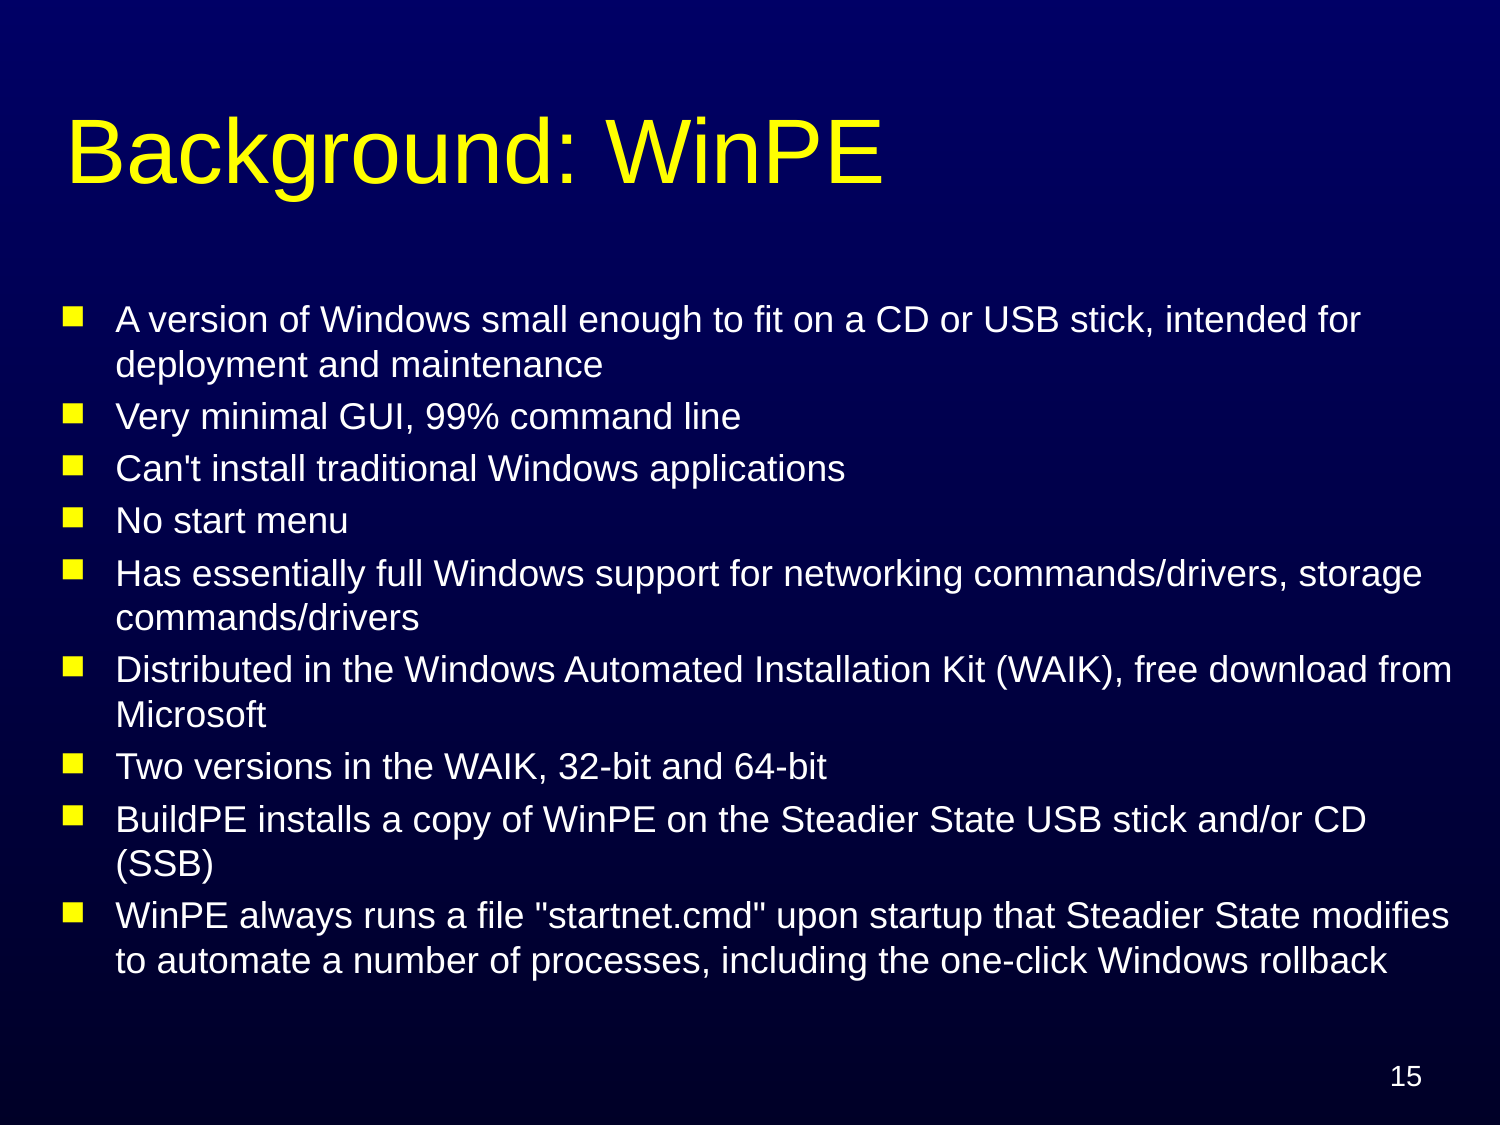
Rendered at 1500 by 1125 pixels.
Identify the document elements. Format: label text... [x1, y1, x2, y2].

slide_number 15 [1125, 1037, 1438, 1113]
list A version of Windows small enough to fit on a CD or USB stick, intended for deployment and maintenance Very minimal GUI, 99% command line Can't install traditional Windows applications No start menu Has essentially full Windows support for networking commands/drivers, storage commands/drivers Distributed in the Windows Automated Installation Kit (WAIK), free download from Microsoft Two versions in the WAIK, 32-bit and 64-bit BuildPE installs a copy of WinPE on the Steadier State USB stick and/or CD (SSB) WinPE always runs a file "startnet.cmd" upon startup that Steadier State modifies to automate a number of processes, including the one-click Windows rollback [50, 287, 1475, 1013]
title Background: WinPE [50, 56, 1463, 238]
